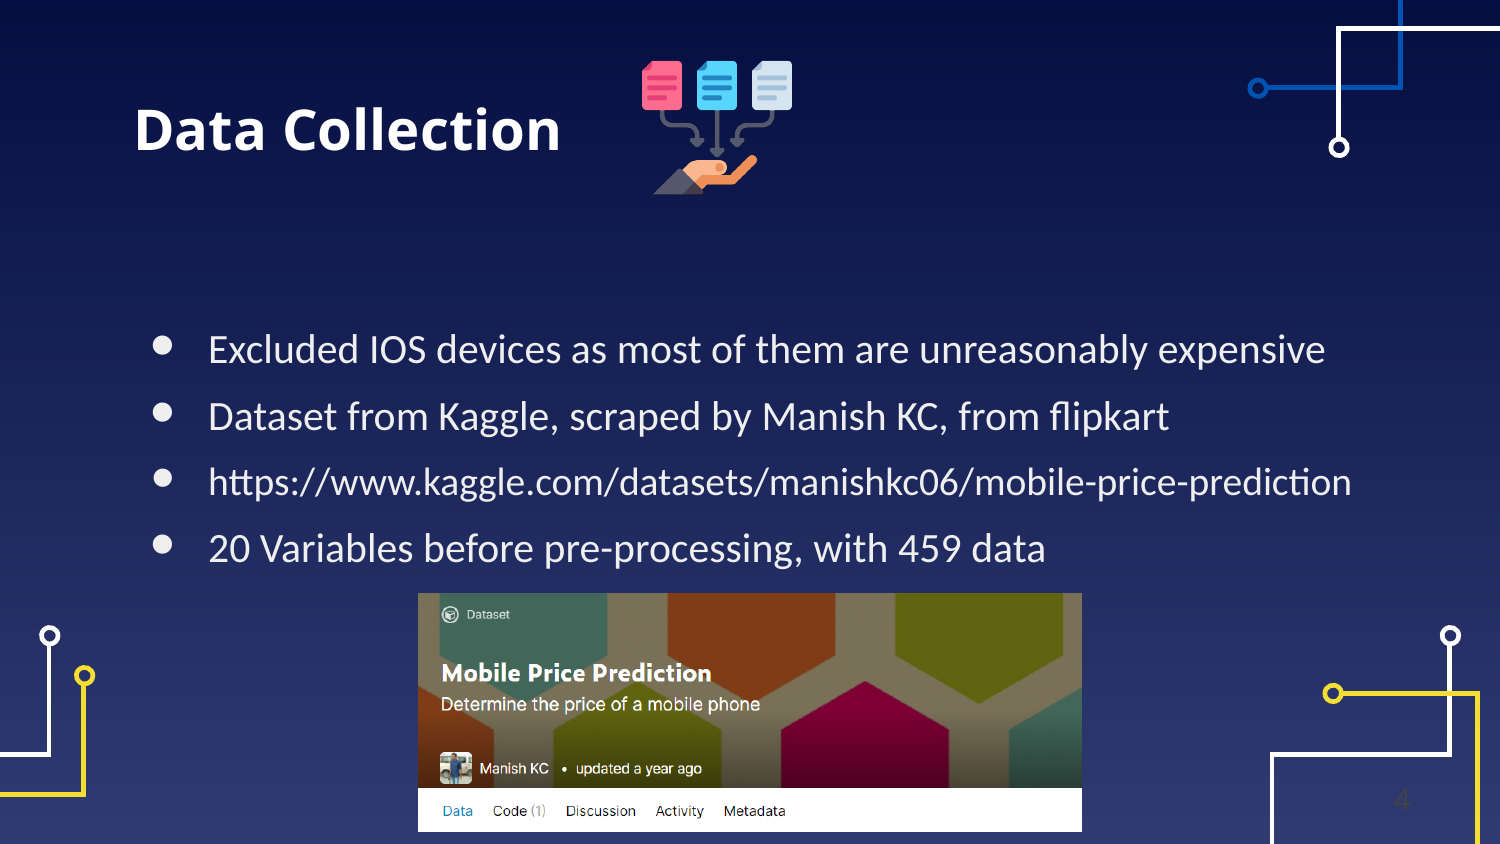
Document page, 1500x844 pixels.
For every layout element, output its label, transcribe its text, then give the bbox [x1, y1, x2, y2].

title Data Collection [801, 88, 1382, 157]
picture [418, 592, 1082, 832]
list Excluded IOS devices as most of them are unreasonably expensive Dataset from Kaggle, scraped by Manish KC, from flipkart https://www.kaggle.com/datasets/manishkc06/mobile-price-prediction 20 Variables before pre-processing, with 459 data [118, 157, 1382, 718]
picture [637, 48, 797, 208]
title Data Collection [118, 88, 632, 157]
slide_number ‹#› [1378, 766, 1469, 832]
